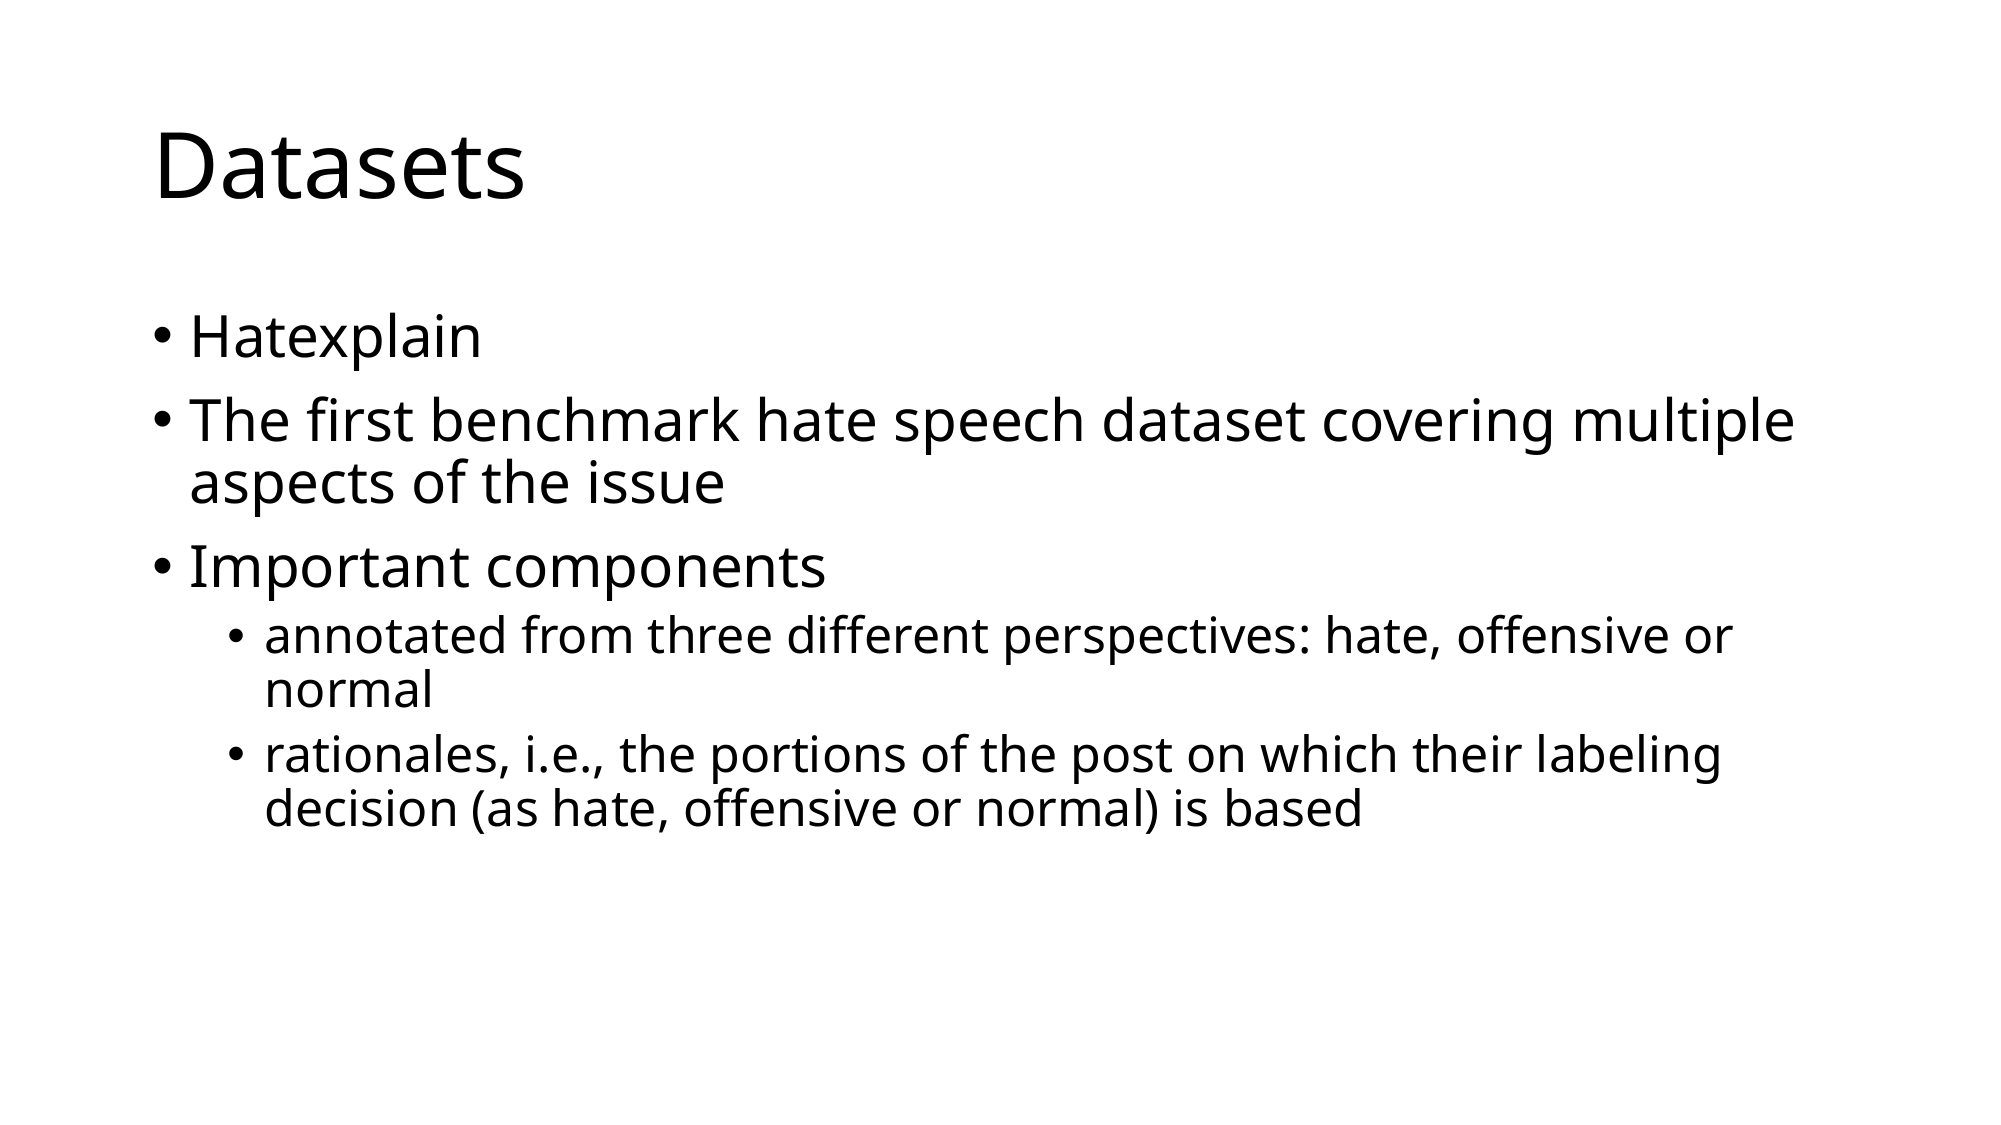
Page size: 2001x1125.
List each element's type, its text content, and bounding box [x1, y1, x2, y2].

list Hatexplain The first benchmark hate speech dataset covering multiple aspects of the issue Important components annotated from three different perspectives: hate, offensive or normal rationales, i.e., the portions of the post on which their labeling decision (as hate, offensive or normal) is based [137, 299, 1863, 1014]
title Datasets [137, 59, 1863, 278]
